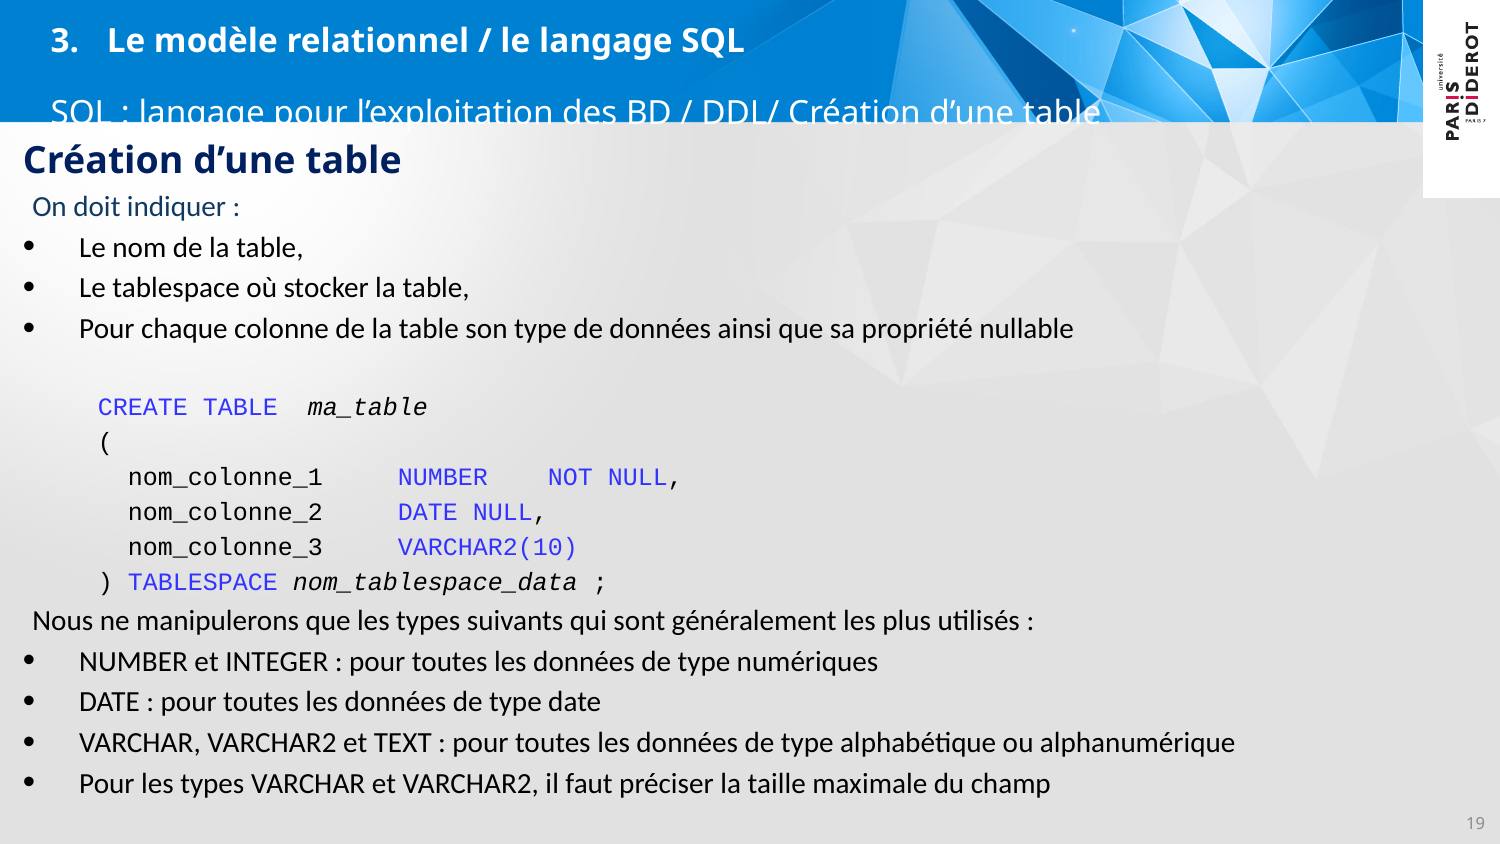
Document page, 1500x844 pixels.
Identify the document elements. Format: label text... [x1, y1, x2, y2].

slide_number 19 [1424, 801, 1500, 844]
list SQL : langage pour l’exploitation des BD / DDL/ Création d’une table [50, 71, 1394, 117]
text_box Création d’une table On doit indiquer : Le nom de la table, Le tablespace où stocker la table, Pour chaque colonne de la table son type de données ainsi que sa propriété nullable CREATE TABLE ma_table ( nom_colonne_1 NUMBER NOT NULL, nom_colonne_2 DATE NULL, nom_colonne_3 VARCHAR2(10) ) TABLESPACE nom_tablespace_data ; Nous ne manipulerons que les types suivants qui sont généralement les plus utilisés : NUMBER et INTEGER : pour toutes les données de type numériques DATE : pour toutes les données de type date VARCHAR, VARCHAR2 et TEXT : pour toutes les données de type alphabétique ou alphanumérique Pour les types VARCHAR et VARCHAR2, il faut préciser la taille maximale du champ [8, 128, 1424, 844]
picture [0, 0, 1500, 844]
title Le modèle relationnel / le langage SQL [50, 18, 868, 59]
